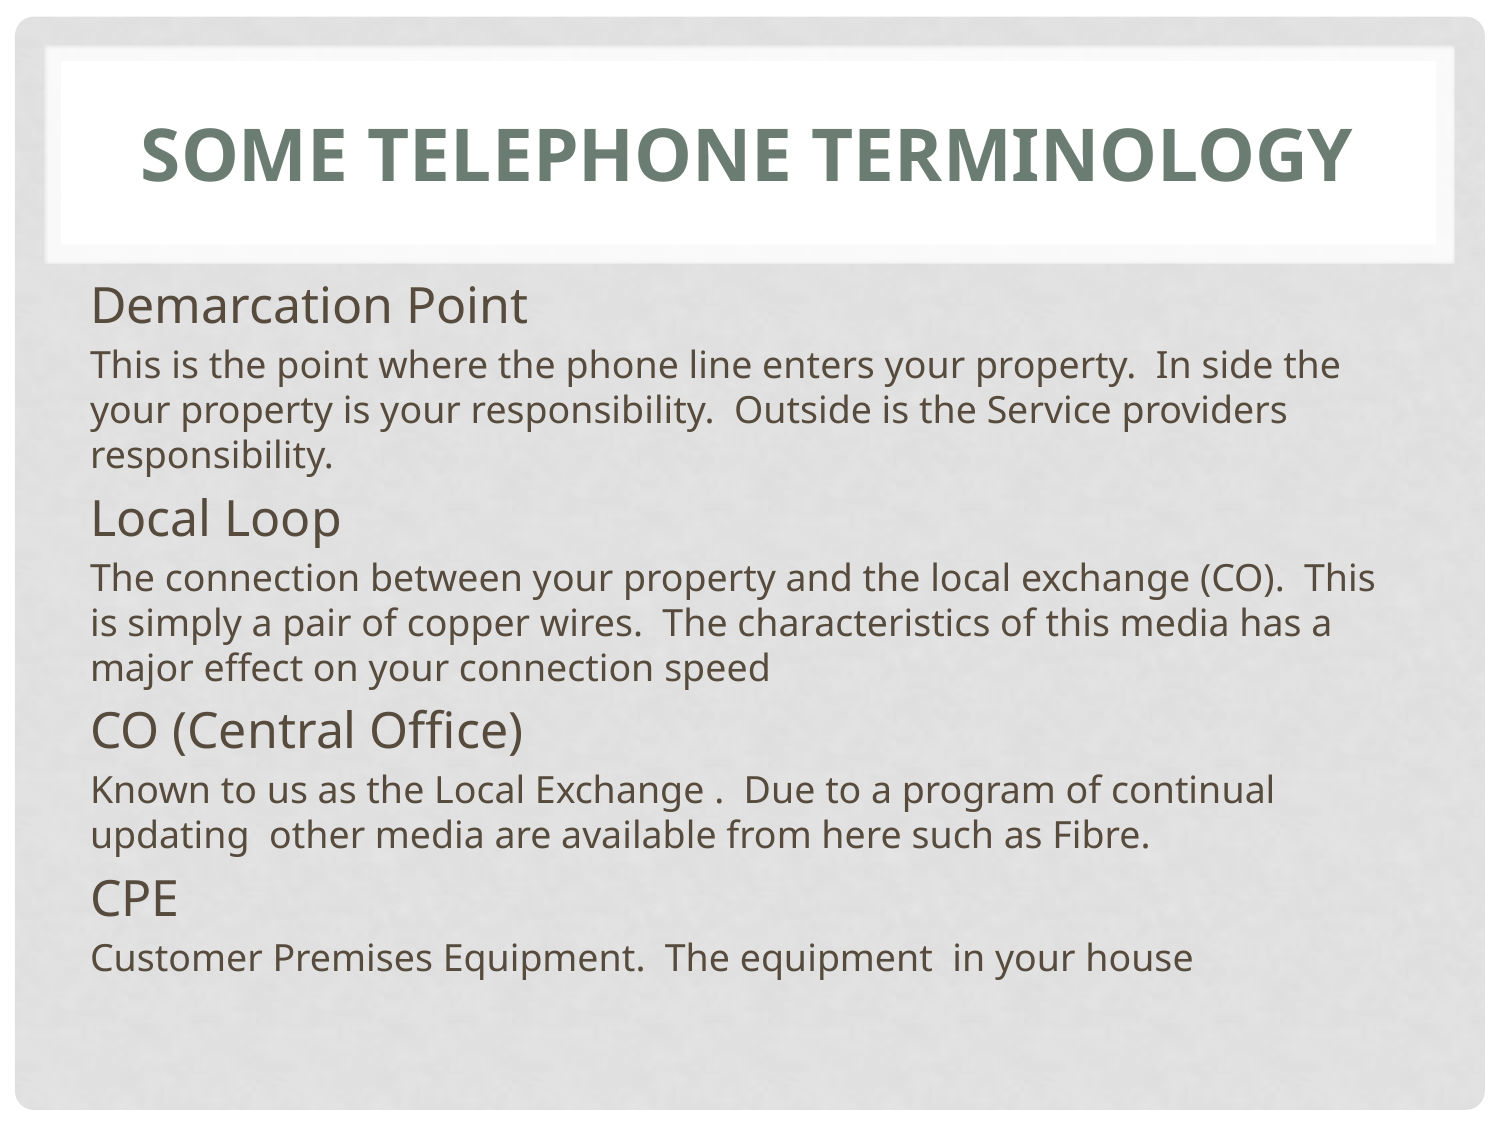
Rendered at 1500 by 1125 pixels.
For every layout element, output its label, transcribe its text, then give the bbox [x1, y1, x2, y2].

title Some Telephone Terminology [69, 66, 1425, 238]
list Demarcation Point This is the point where the phone line enters your property. In side the your property is your responsibility. Outside is the Service providers responsibility. Local Loop The connection between your property and the local exchange (CO). This is simply a pair of copper wires. The characteristics of this media has a major effect on your connection speed CO (Central Office) Known to us as the Local Exchange . Due to a program of continual updating other media are available from here such as Fibre. CPE Customer Premises Equipment. The equipment in your house [75, 196, 1425, 1005]
